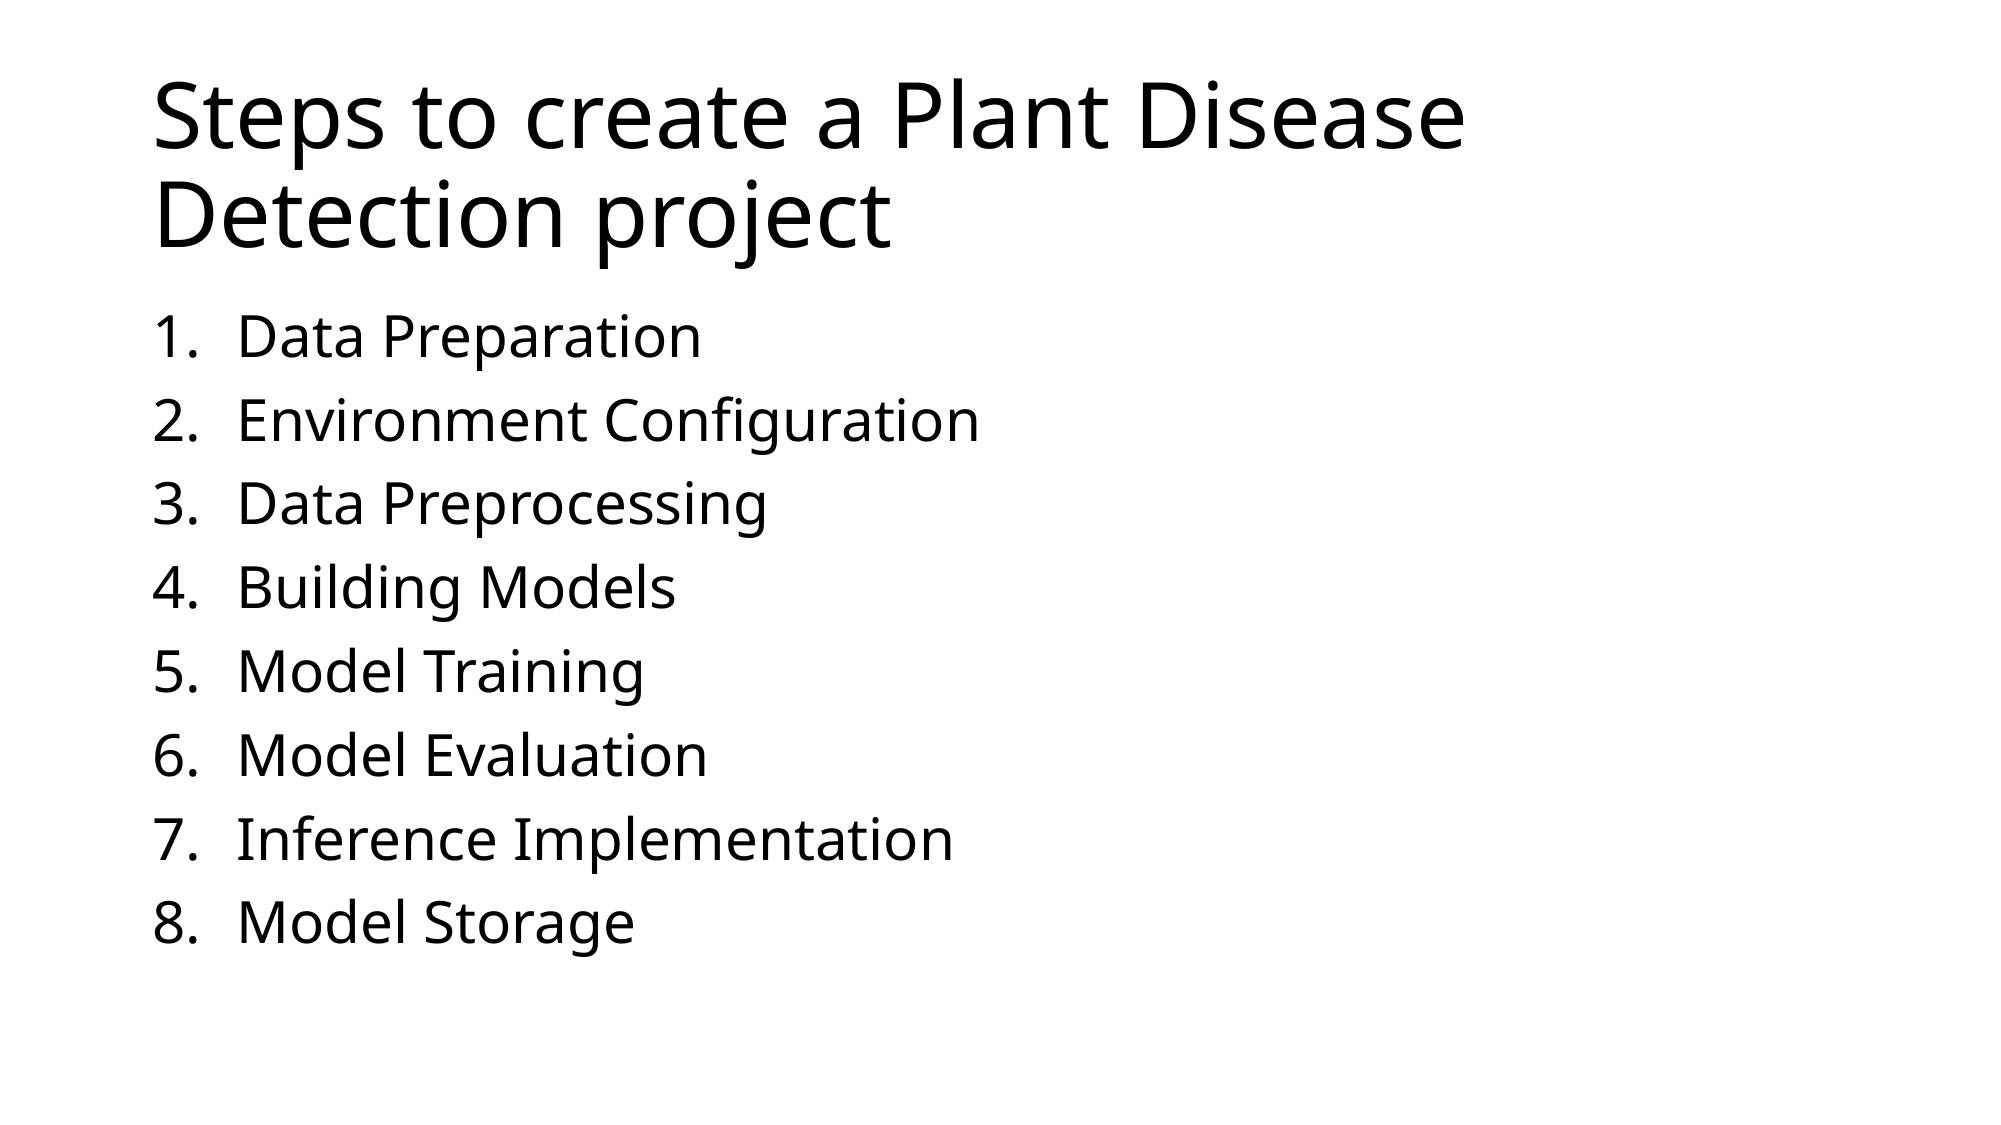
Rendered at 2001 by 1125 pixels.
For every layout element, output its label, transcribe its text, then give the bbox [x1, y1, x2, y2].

title Steps to create a Plant Disease Detection project [137, 59, 1863, 278]
list Data Preparation Environment Configuration Data Preprocessing Building Models Model Training Model Evaluation Inference Implementation Model Storage [137, 299, 1863, 1014]
